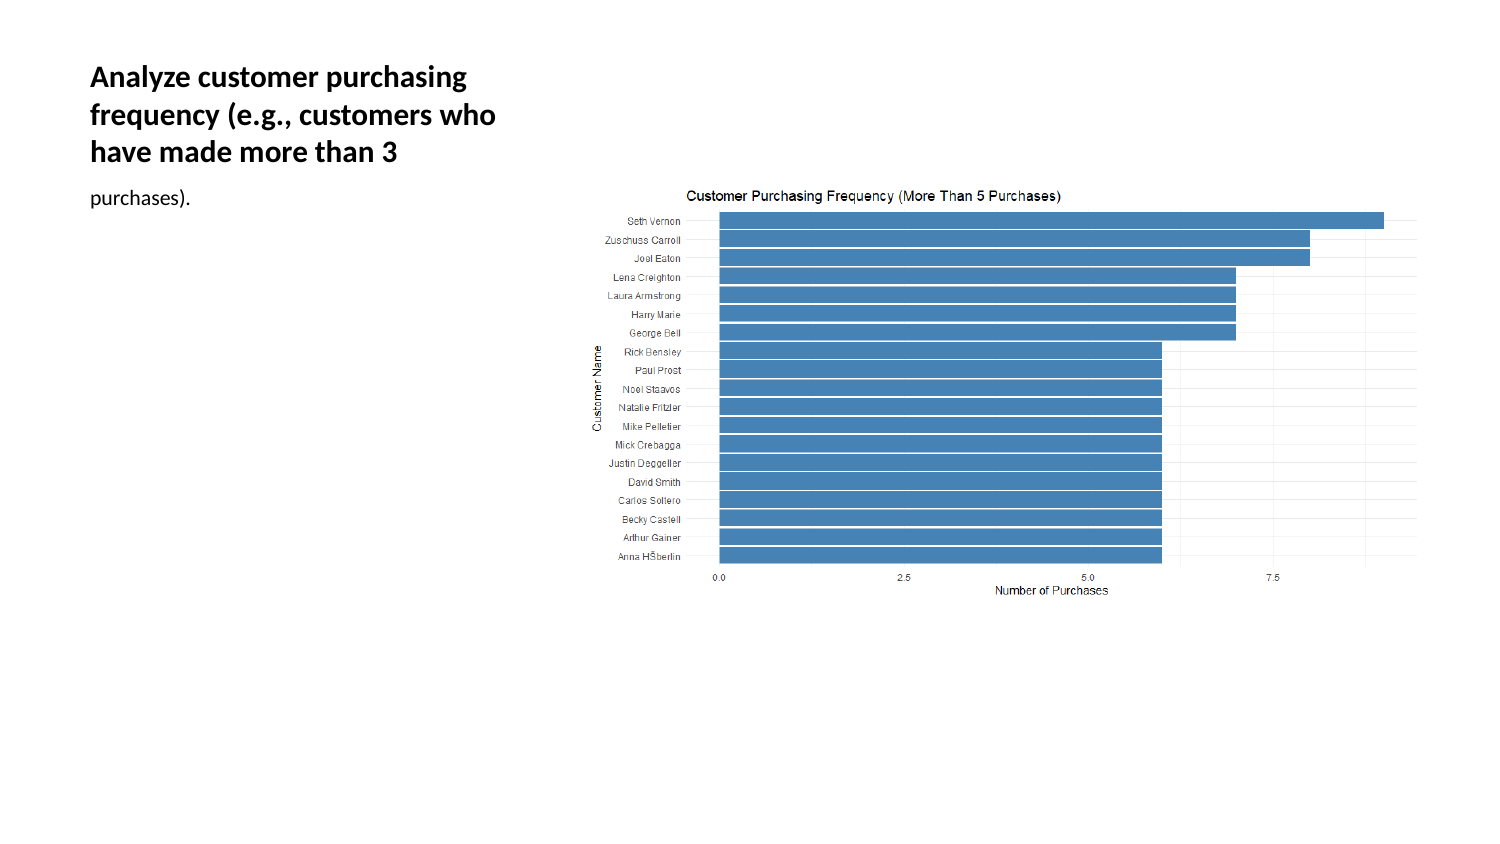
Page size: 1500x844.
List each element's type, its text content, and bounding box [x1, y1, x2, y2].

title Analyze customer purchasing frequency (e.g., customers who have made more than 3 [75, 33, 569, 176]
list purchases). [75, 176, 569, 754]
picture [585, 183, 1424, 603]
